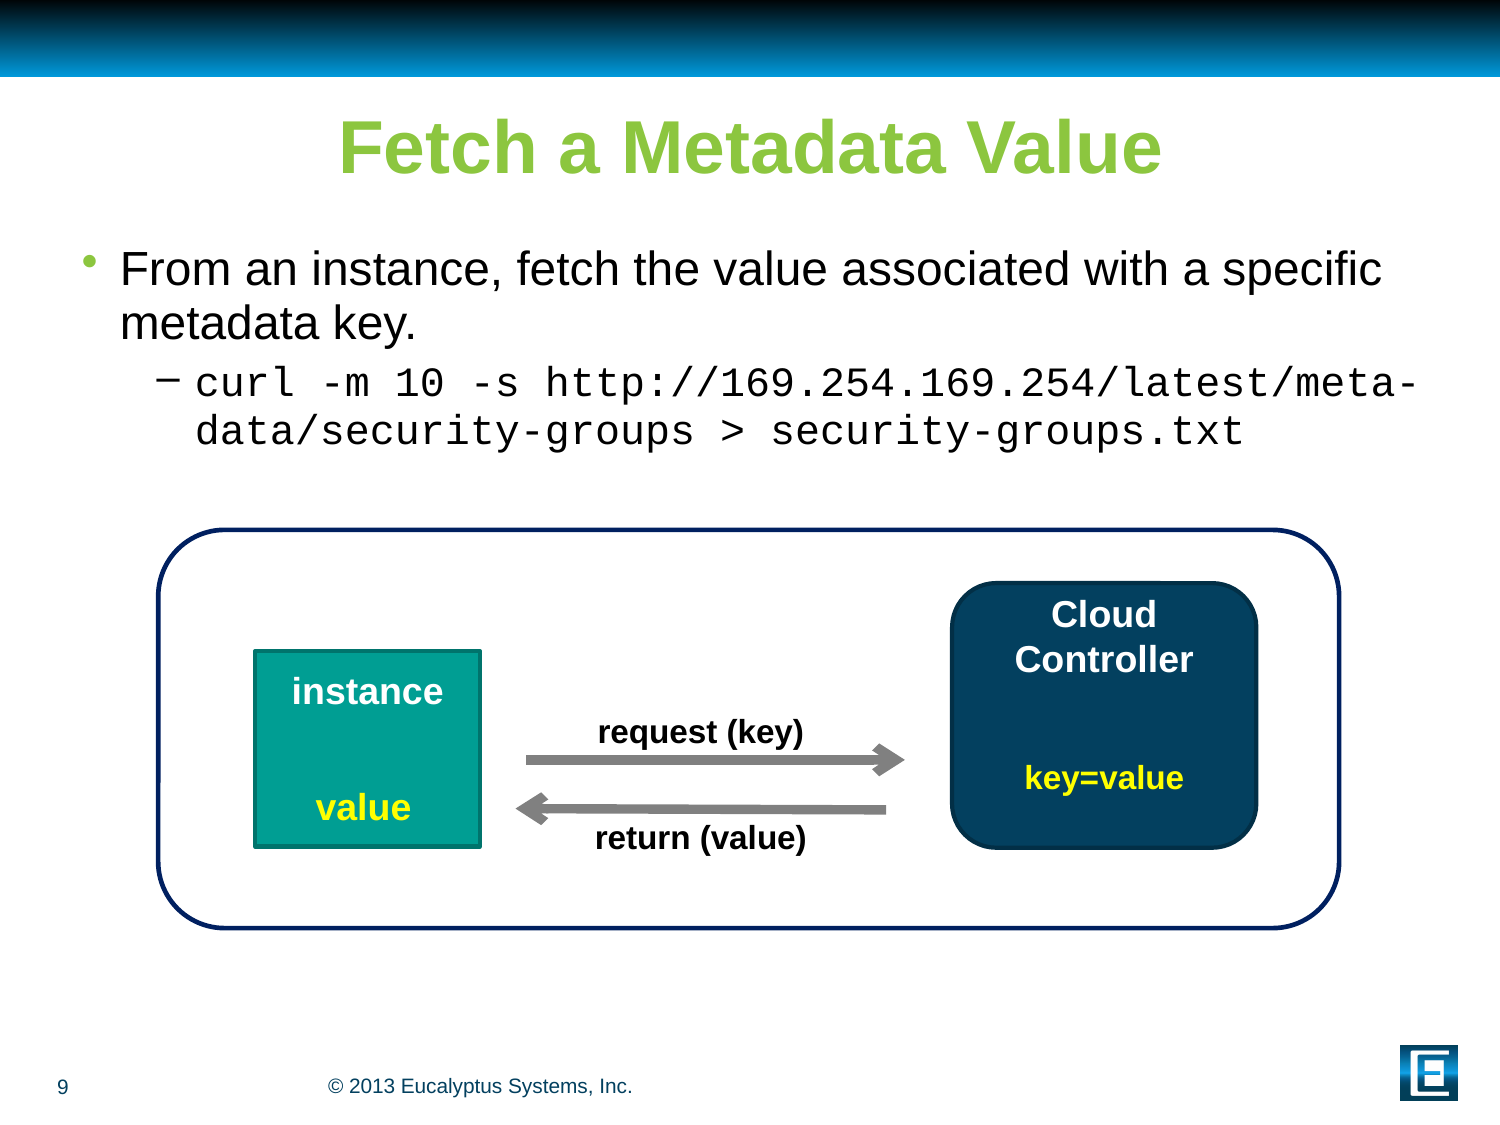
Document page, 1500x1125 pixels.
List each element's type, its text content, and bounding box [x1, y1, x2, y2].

title Fetch a Metadata Value [51, 99, 1450, 233]
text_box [157, 529, 1340, 929]
list From an instance, fetch the value associated with a specific metadata key. curl -m 10 -s http://169.254.169.254/latest/meta-data/security-groups > security-groups.txt [51, 233, 1450, 1028]
slide_number 9 [42, 1060, 117, 1112]
picture [1400, 1051, 1458, 1095]
picture [328, 1078, 343, 1093]
